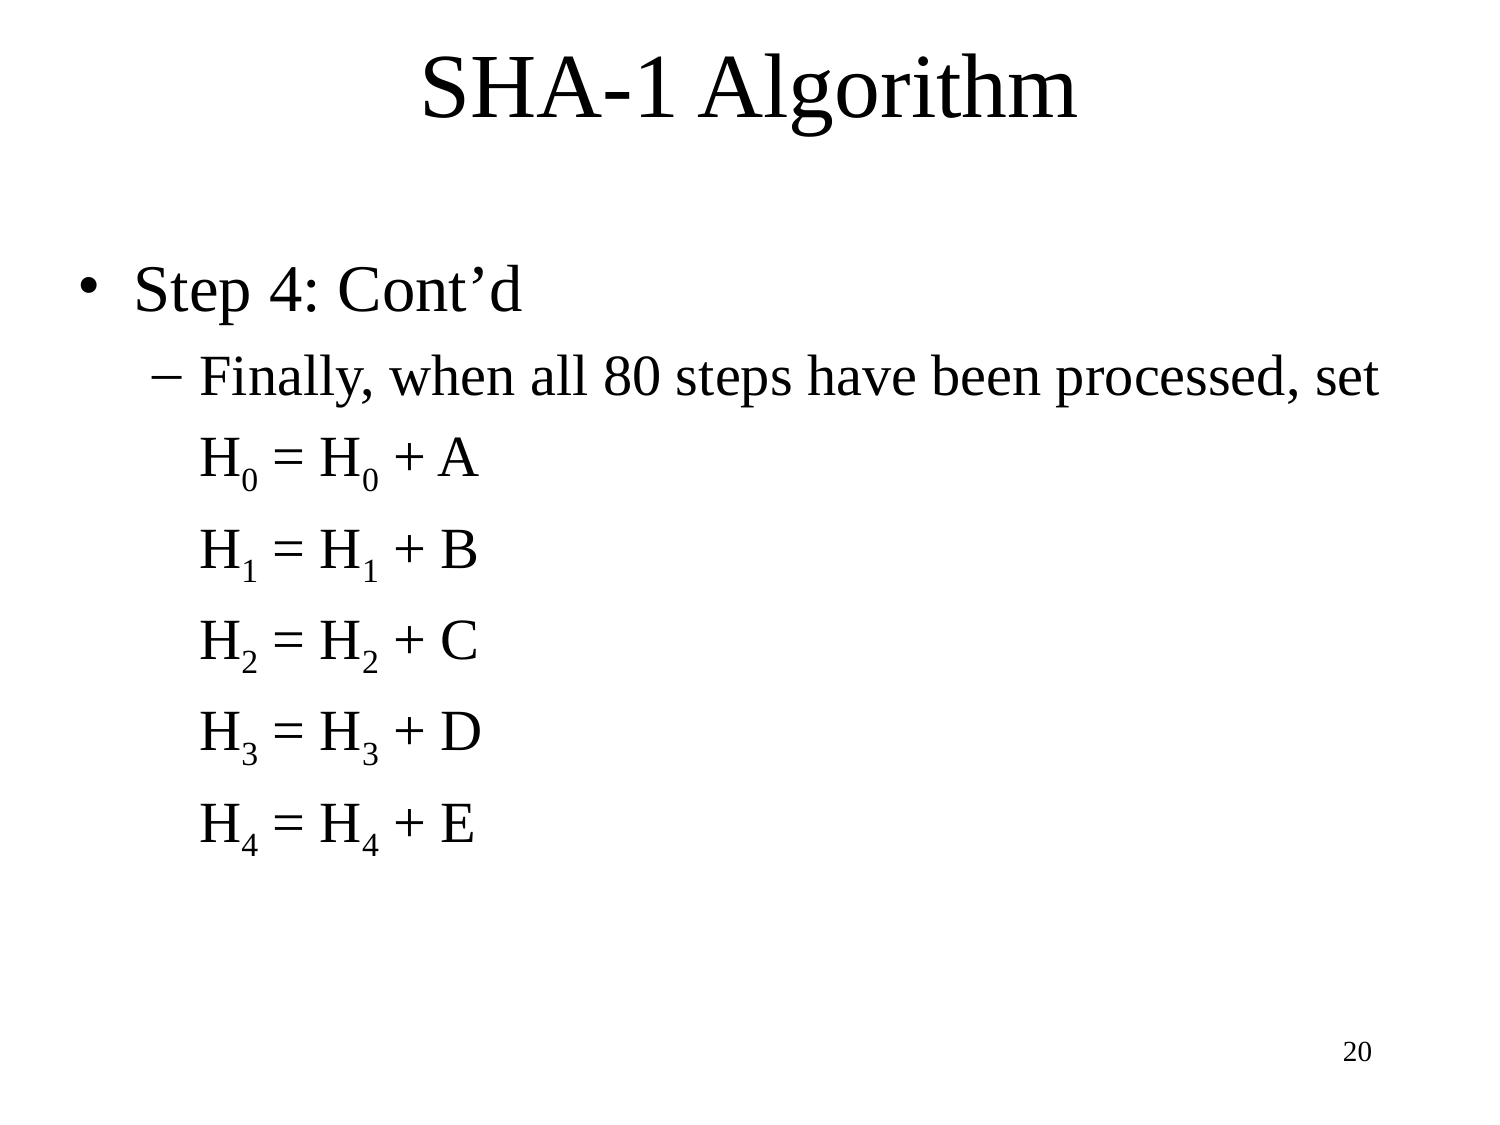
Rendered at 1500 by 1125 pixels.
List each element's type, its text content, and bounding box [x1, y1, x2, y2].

title SHA-1 Algorithm [75, 0, 1425, 163]
text_box 20 [1074, 1024, 1388, 1100]
list Step 4: Cont’d Finally, when all 80 steps have been processed, set H0 = H0 + A H1 = H1 + B H2 = H2 + C H3 = H3 + D H4 = H4 + E [62, 237, 1413, 1000]
